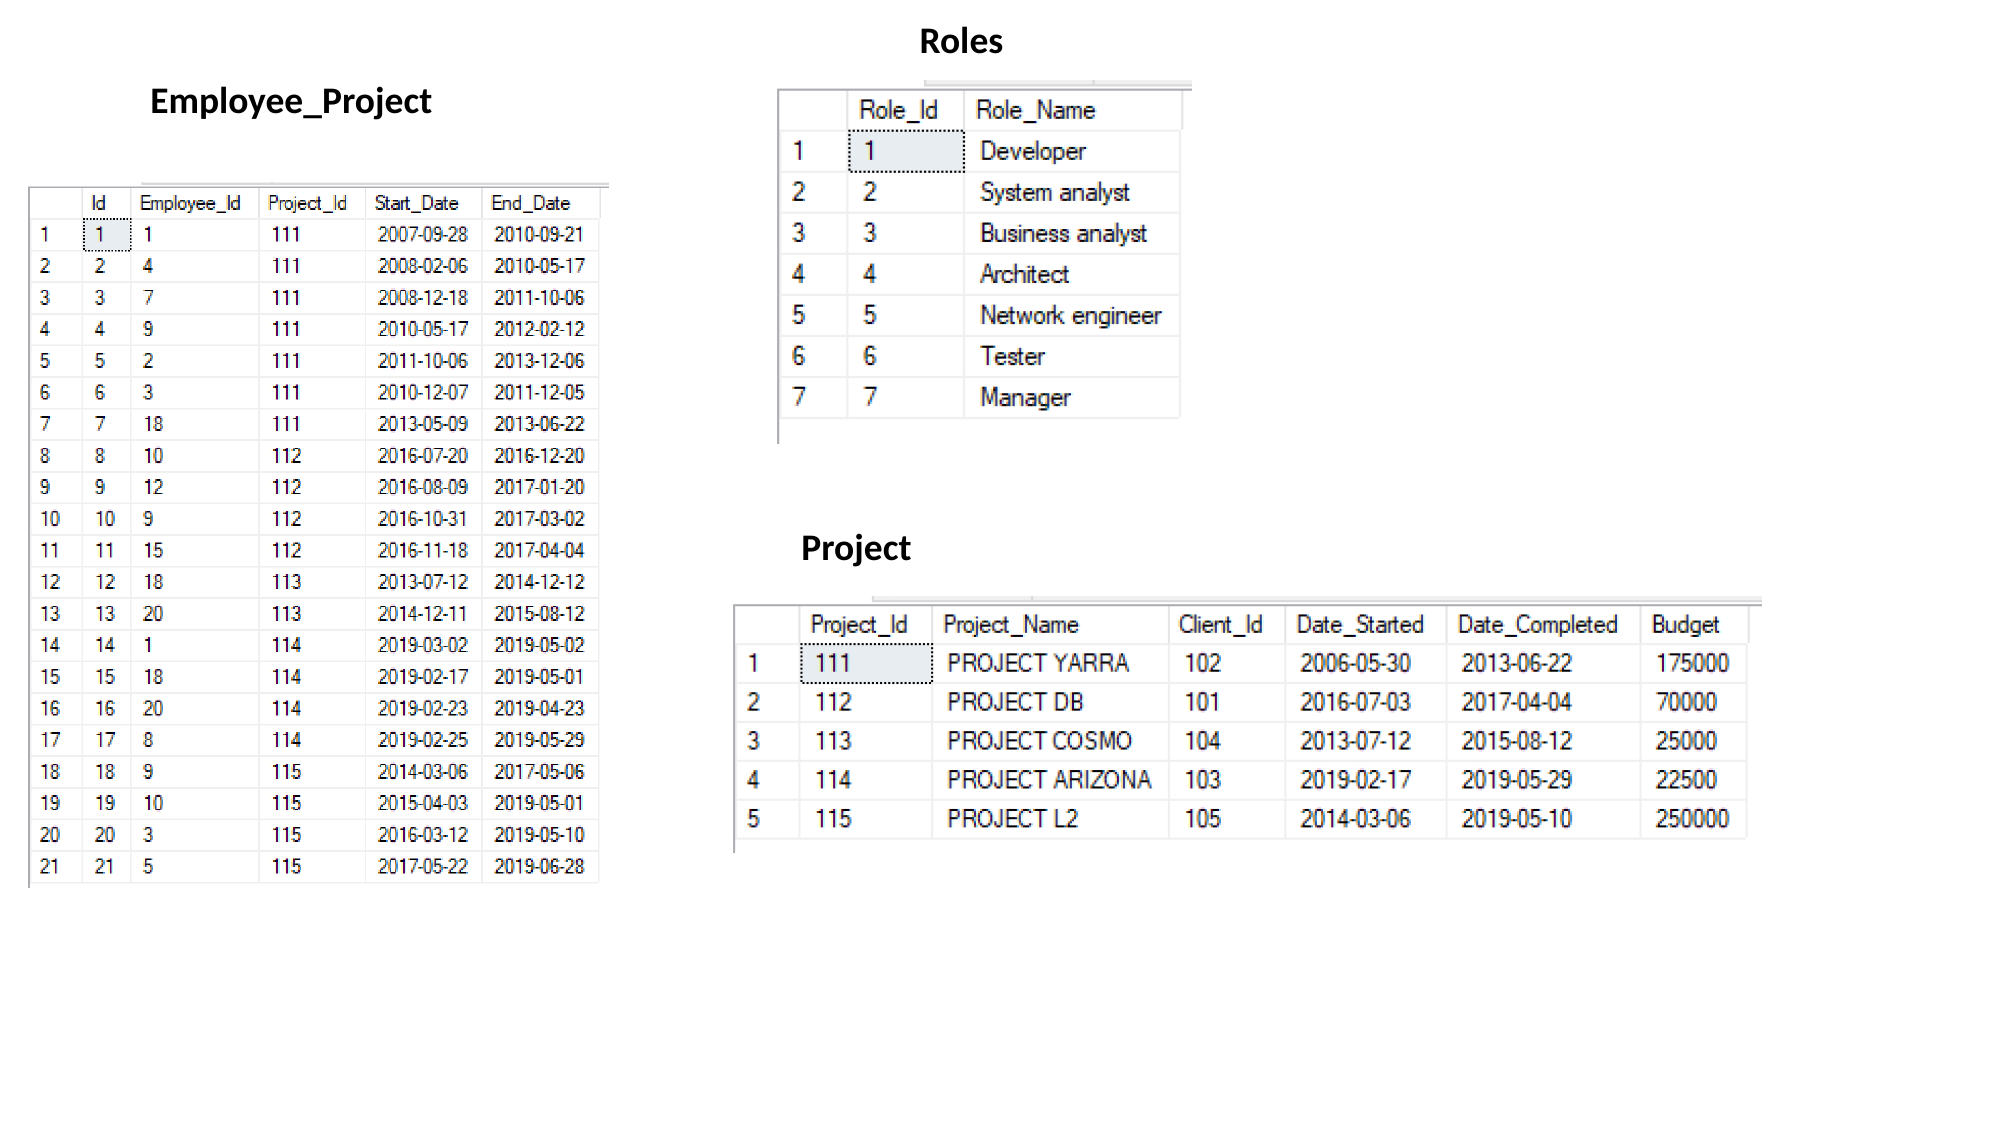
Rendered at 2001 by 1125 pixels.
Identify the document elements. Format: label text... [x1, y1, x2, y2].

picture [729, 596, 1762, 853]
picture [27, 182, 609, 888]
text_box Project [786, 515, 1284, 576]
text_box Employee_Project [135, 69, 632, 129]
picture [776, 80, 1192, 444]
text_box Roles [904, 9, 1402, 69]
